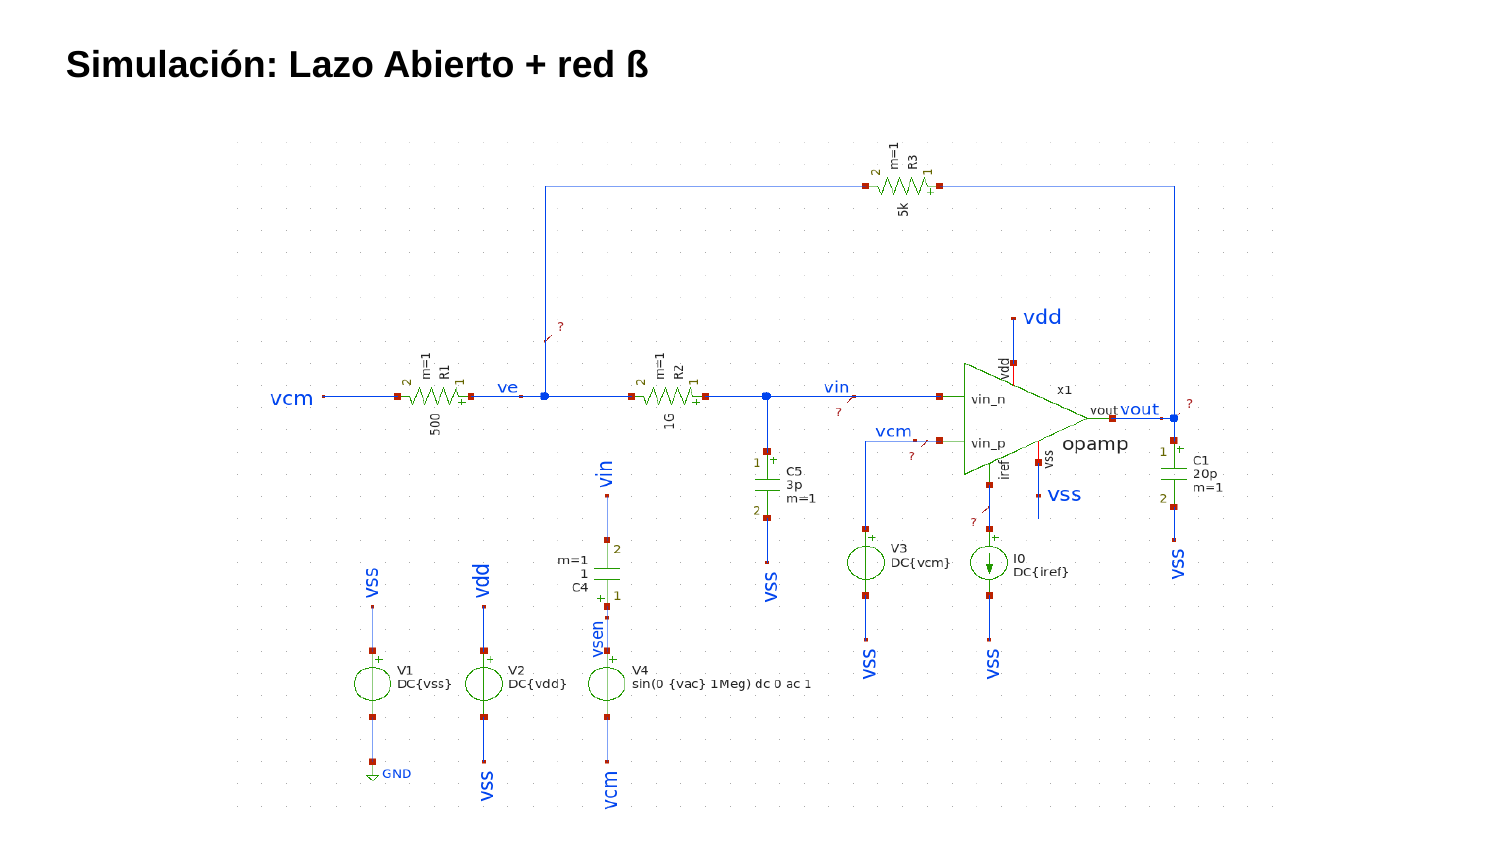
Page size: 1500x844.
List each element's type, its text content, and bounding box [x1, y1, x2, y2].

text_box Simulación: Lazo Abierto + red ß [51, 25, 1449, 143]
picture [221, 137, 1278, 819]
